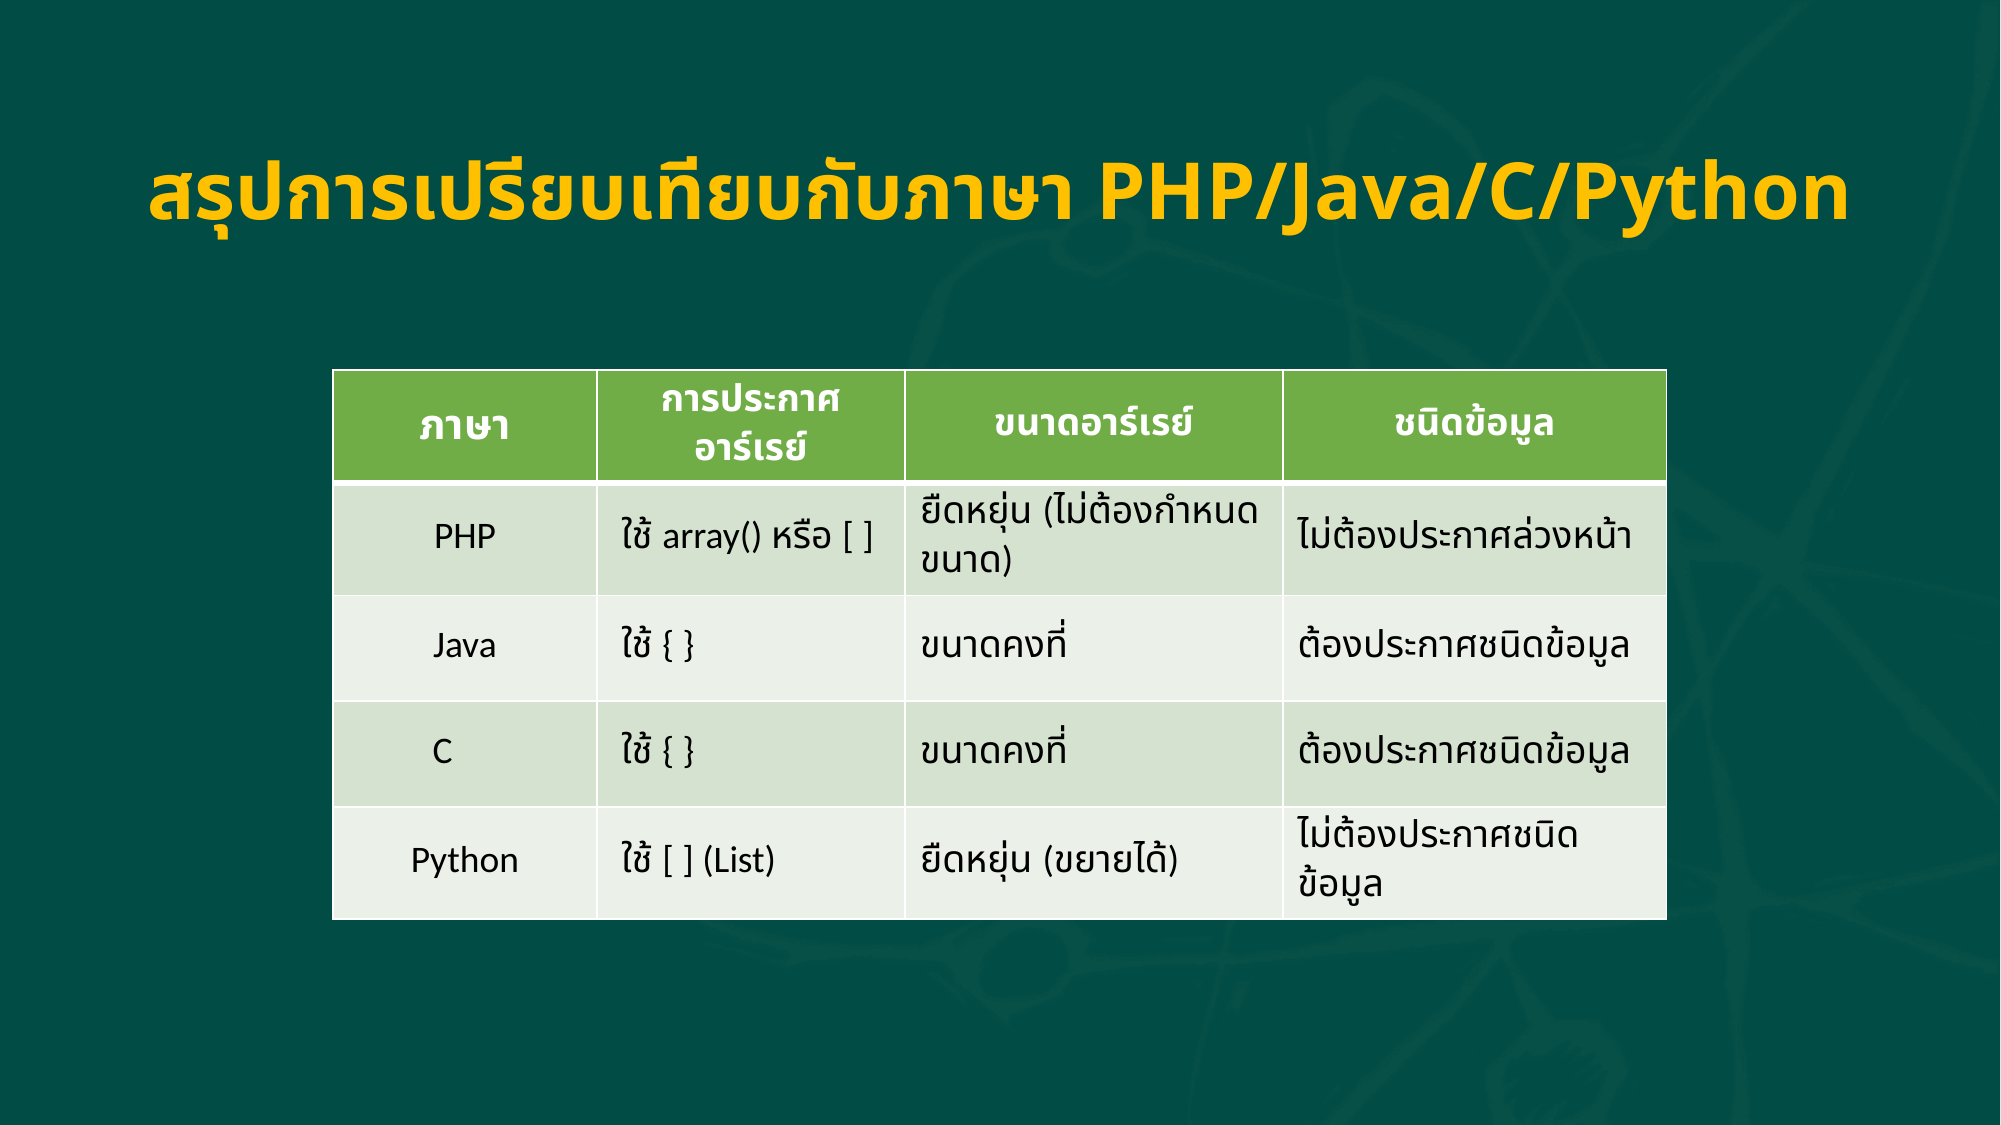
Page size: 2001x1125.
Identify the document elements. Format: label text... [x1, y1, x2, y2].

table_cell ใช้ [ ] (List) [598, 808, 904, 918]
table_cell ยืดหยุ่น (ขยายได้) [906, 808, 1282, 918]
table_cell ยืดหยุ่น (ไม่ต้องกำหนดขนาด) [906, 486, 1282, 595]
table_header ชนิดข้อมูล [1284, 371, 1666, 480]
table_cell ขนาดคงที่ [906, 702, 1282, 806]
picture [0, 0, 2001, 1125]
table_cell Java [334, 596, 596, 700]
table_cell ต้องประกาศชนิดข้อมูล [1284, 702, 1666, 806]
table_cell ขนาดคงที่ [906, 596, 1282, 700]
table_cell ใช้ { } [598, 702, 904, 806]
table_cell ไม่ต้องประกาศล่วงหน้า [1284, 486, 1666, 595]
table_cell ใช้ { } [598, 596, 904, 700]
table_cell C [334, 702, 596, 806]
table_cell ต้องประกาศชนิดข้อมูล [1284, 596, 1666, 700]
table_header ขนาดอาร์เรย์ [906, 371, 1282, 480]
table_cell PHP [334, 486, 596, 595]
table_cell ใช้ array() หรือ [ ] [598, 486, 904, 595]
title สรุปการเปรียบเทียบกับภาษา PHP/Java/C/Python [0, 81, 2000, 245]
table_header การประกาศอาร์เรย์ [598, 371, 904, 480]
table_cell Python [334, 808, 596, 918]
table_header ภาษา [334, 371, 596, 480]
table_cell ไม่ต้องประกาศชนิดข้อมูล [1284, 808, 1666, 918]
